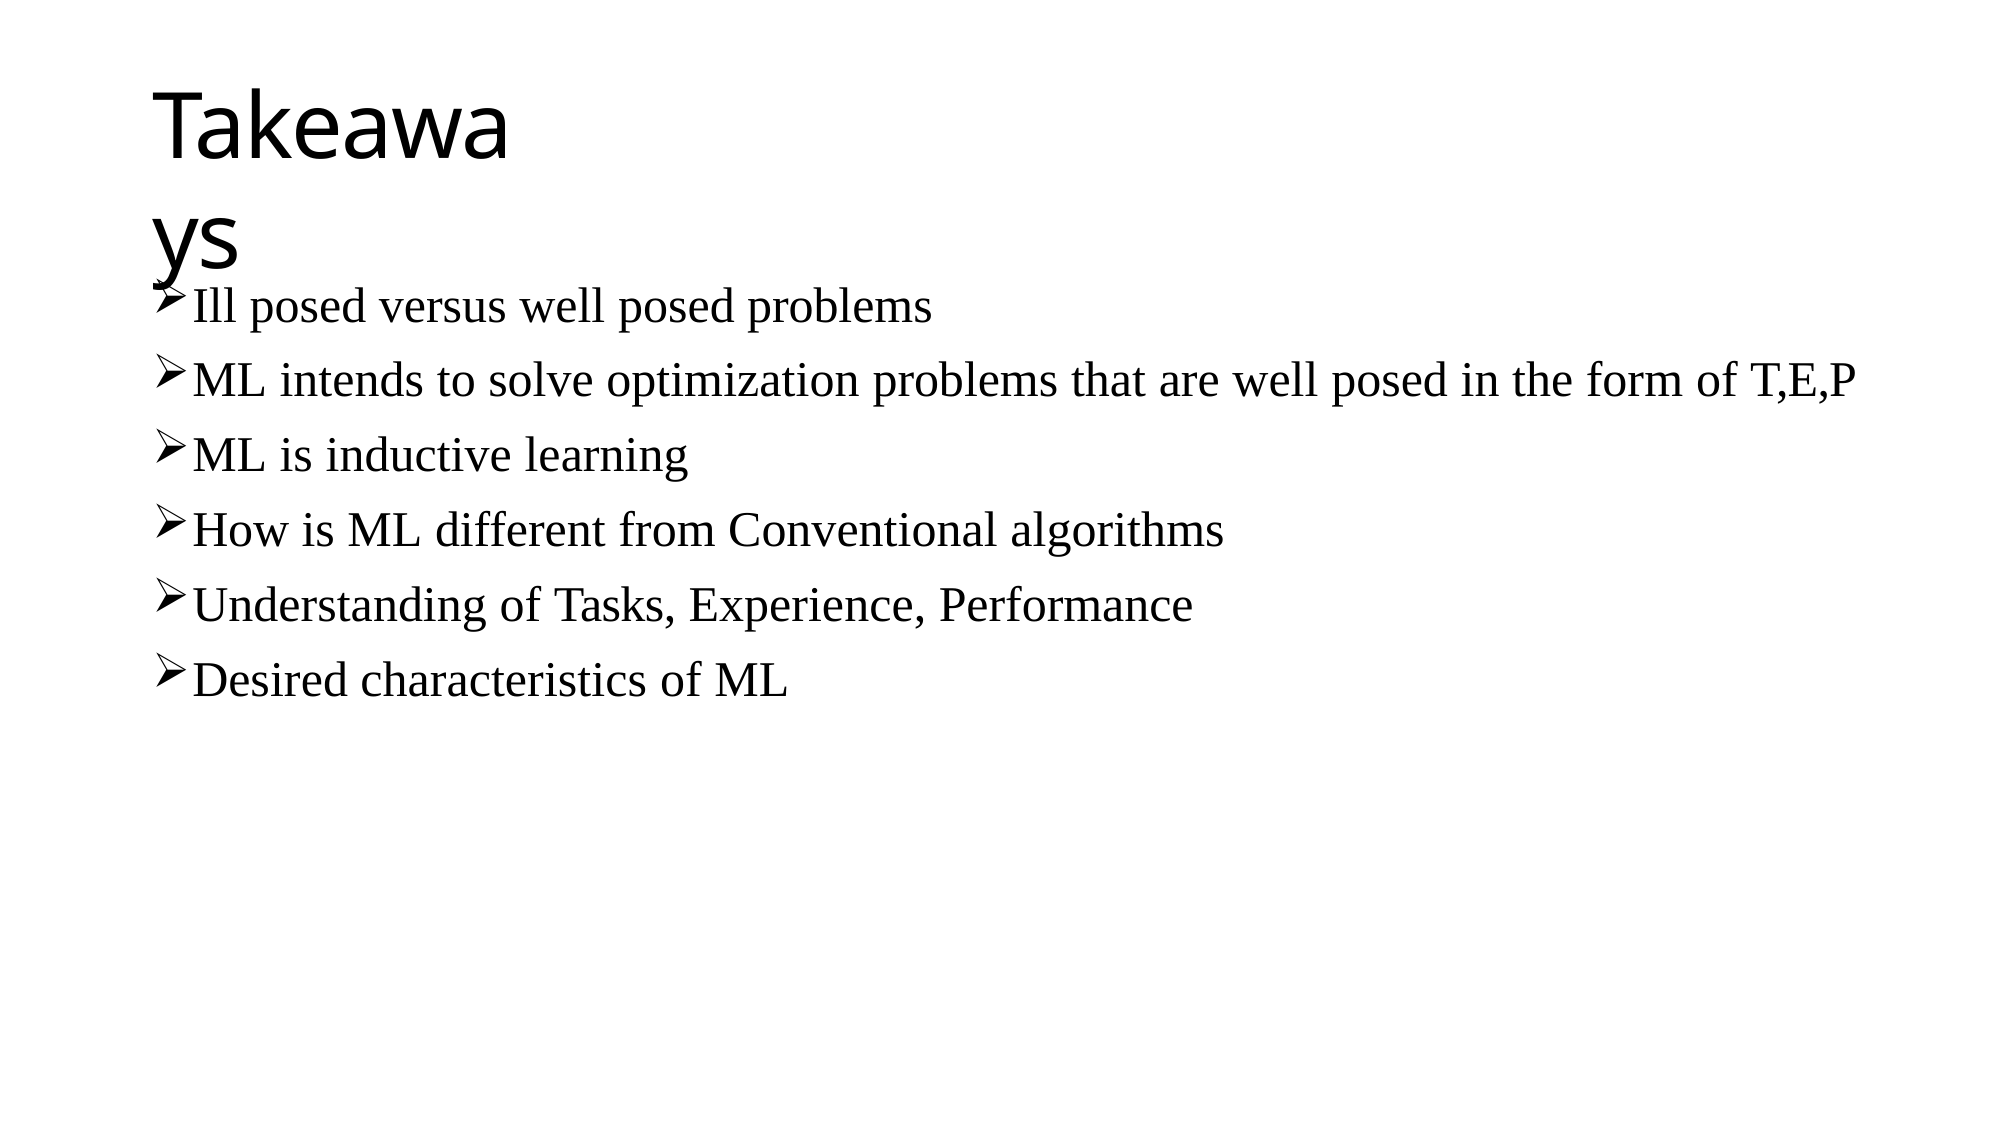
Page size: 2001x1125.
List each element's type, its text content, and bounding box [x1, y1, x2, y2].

title Takeaways [150, 64, 540, 255]
list Ill posed versus well posed problems ML intends to solve optimization problems that are well posed in the form of T,E,P ML is inductive learning How is ML different from Conventional algorithms Understanding of Tasks, Experience, Performance Desired characteristics of ML [142, 255, 1858, 910]
